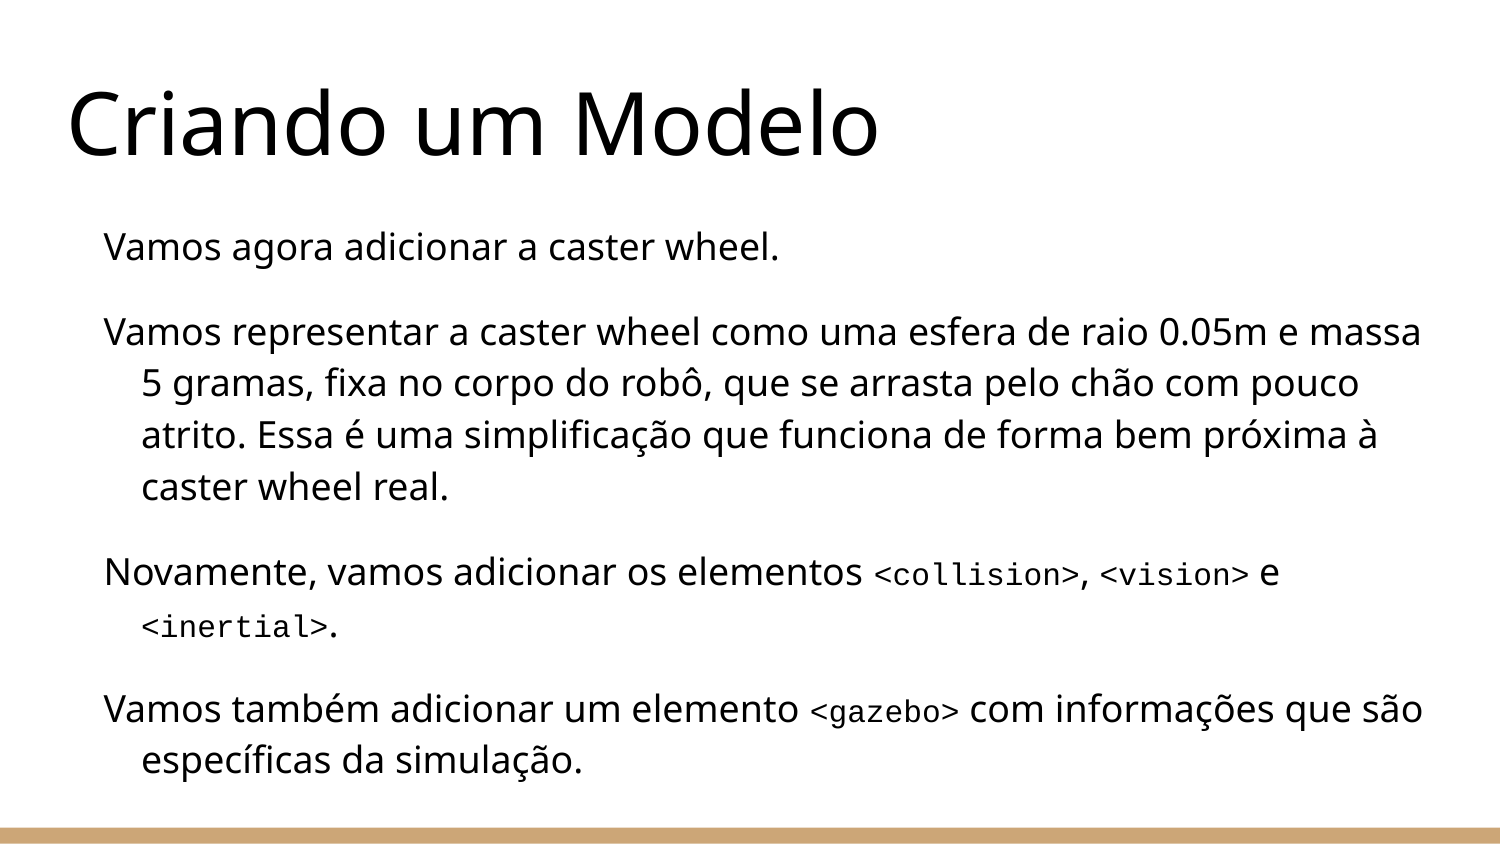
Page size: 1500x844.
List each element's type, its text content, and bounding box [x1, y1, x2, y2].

list Vamos agora adicionar a caster wheel. Vamos representar a caster wheel como uma esfera de raio 0.05m e massa 5 gramas, fixa no corpo do robô, que se arrasta pelo chão com pouco atrito. Essa é uma simplificação que funciona de forma bem próxima à caster wheel real. Novamente, vamos adicionar os elementos <collision>, <vision> e <inertial>. Vamos também adicionar um elemento <gazebo> com informações que são específicas da simulação. [51, 200, 1449, 752]
title Criando um Modelo [51, 51, 1449, 189]
